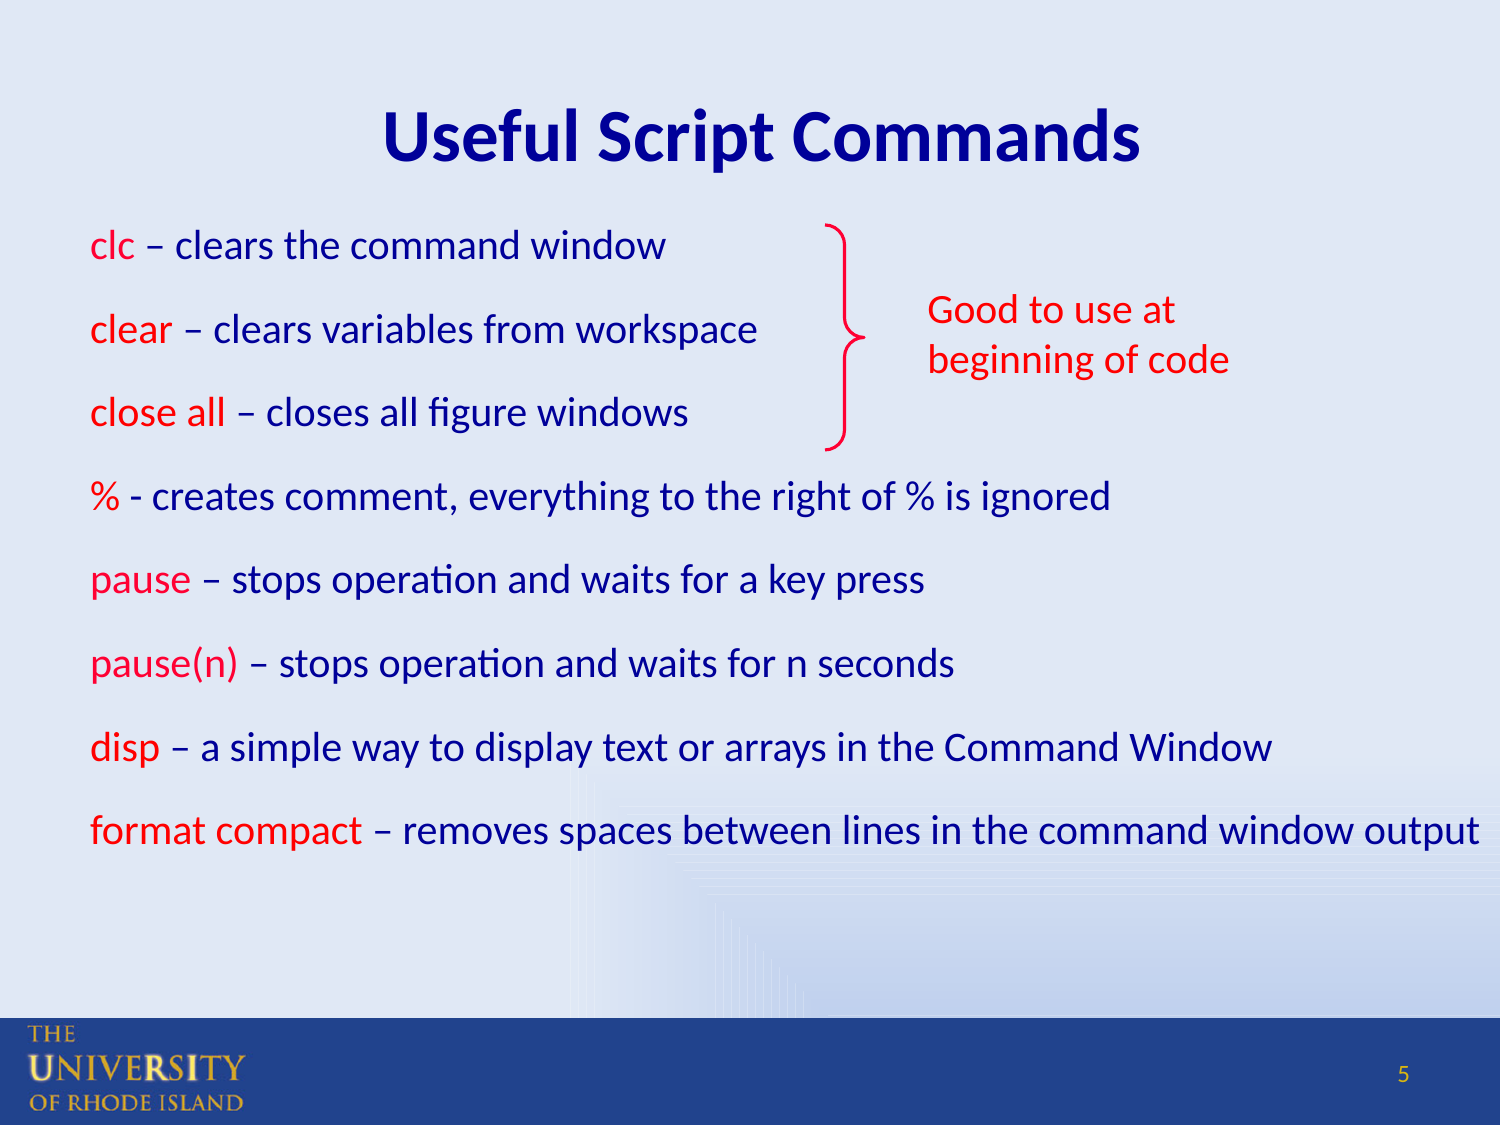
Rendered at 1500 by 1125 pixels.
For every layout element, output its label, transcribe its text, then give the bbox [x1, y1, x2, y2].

text_box Good to use at beginning of code [912, 274, 1263, 390]
text_box clc – clears the command window clear – clears variables from workspace close all – closes all figure windows % - creates comment, everything to the right of % is ignored pause – stops operation and waits for a key press pause(n) – stops operation and waits for n seconds disp – a simple way to display text or arrays in the Command Window format compact – removes spaces between lines in the command window output [74, 200, 1500, 913]
title Useful Script Commands [87, 37, 1438, 200]
picture [0, 1018, 1500, 1125]
text_box [825, 224, 865, 450]
